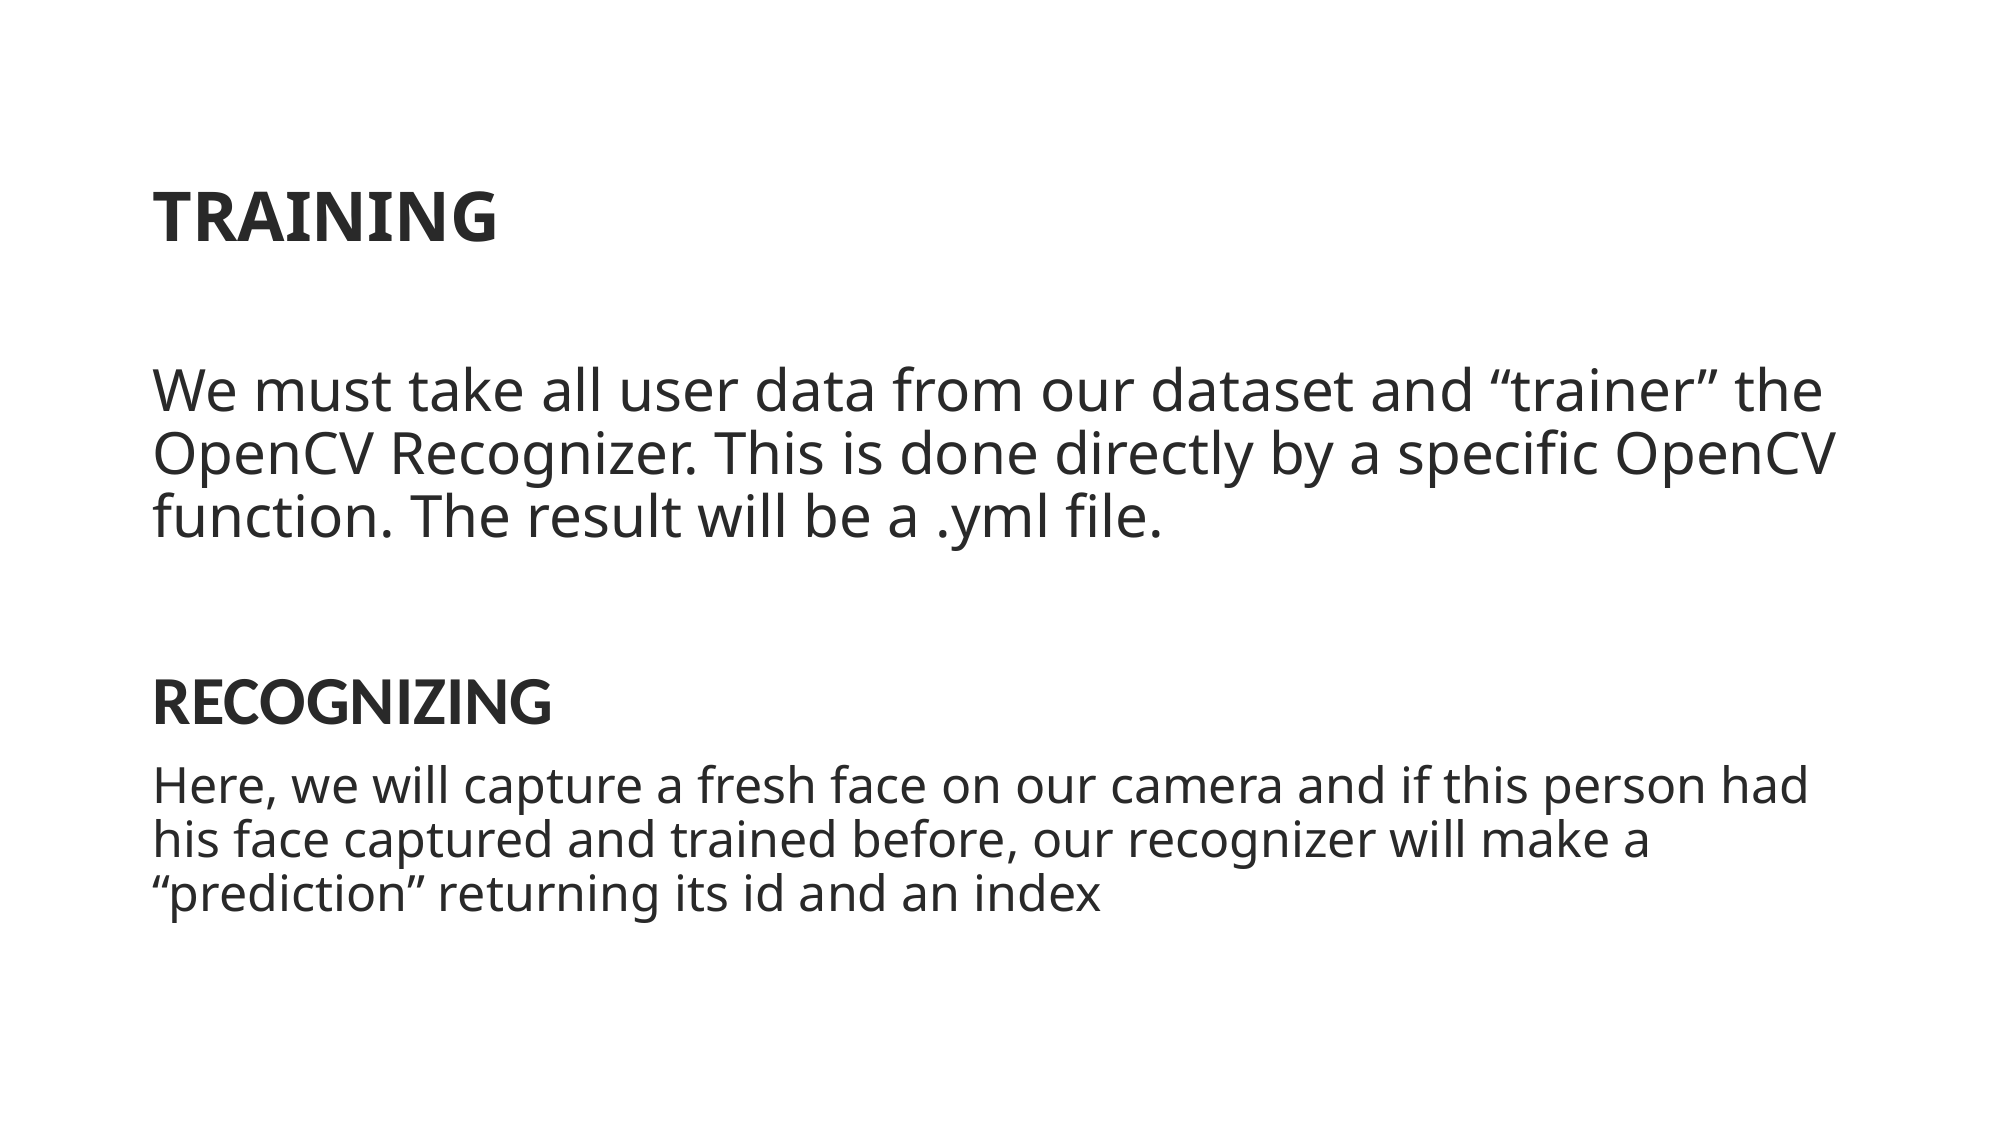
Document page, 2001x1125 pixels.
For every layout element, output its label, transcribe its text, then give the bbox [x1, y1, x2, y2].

list TRAINING We must take all user data from our dataset and “trainer” the OpenCV Recognizer. This is done directly by a specific OpenCV function. The result will be a .yml file. RECOGNIZING Here, we will capture a fresh face on our camera and if this person had his face captured and trained before, our recognizer will make a “prediction” returning its id and an index [137, 84, 1863, 1014]
